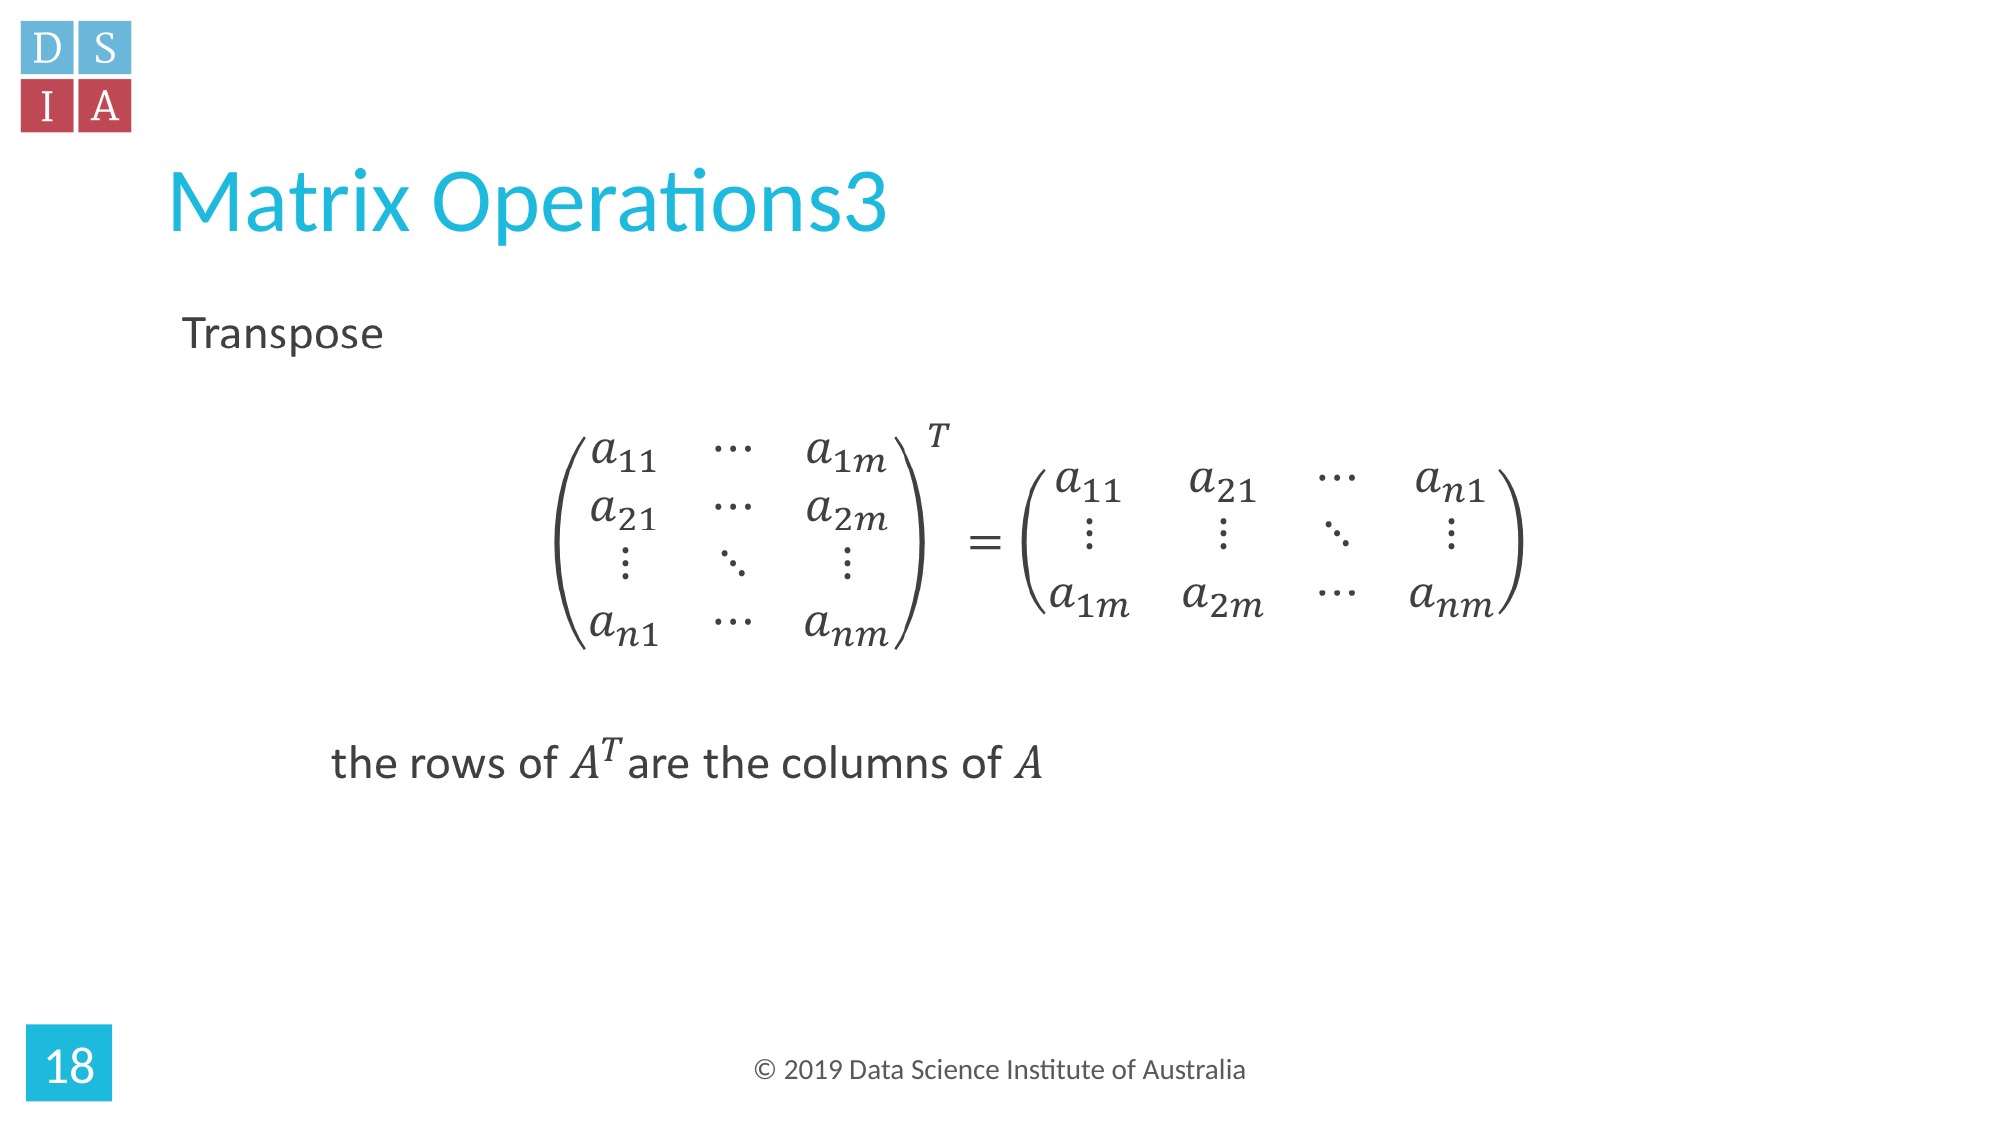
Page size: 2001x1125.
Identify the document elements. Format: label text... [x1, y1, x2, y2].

picture [20, 20, 132, 133]
list [151, 286, 1909, 1079]
text_box 18 [26, 1024, 113, 1102]
title Matrix Operations3 [151, 45, 1909, 259]
